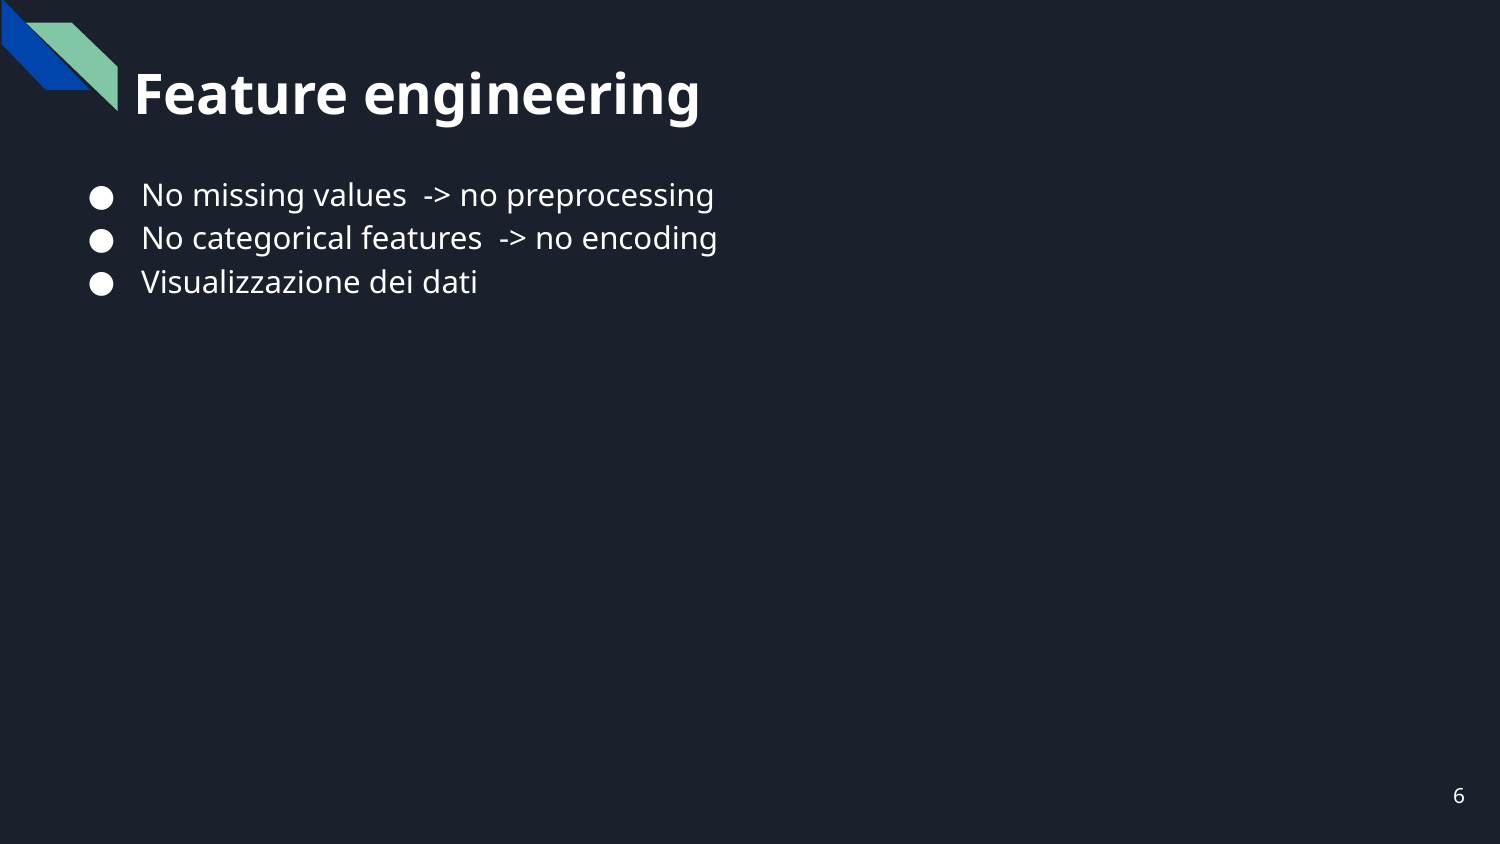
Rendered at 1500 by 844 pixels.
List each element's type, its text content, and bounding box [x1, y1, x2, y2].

title Feature engineering [118, 43, 1273, 142]
list No missing values -> no preprocessing No categorical features -> no encoding Visualizzazione dei dati [51, 155, 1449, 787]
slide_number 6 [1389, 764, 1480, 830]
